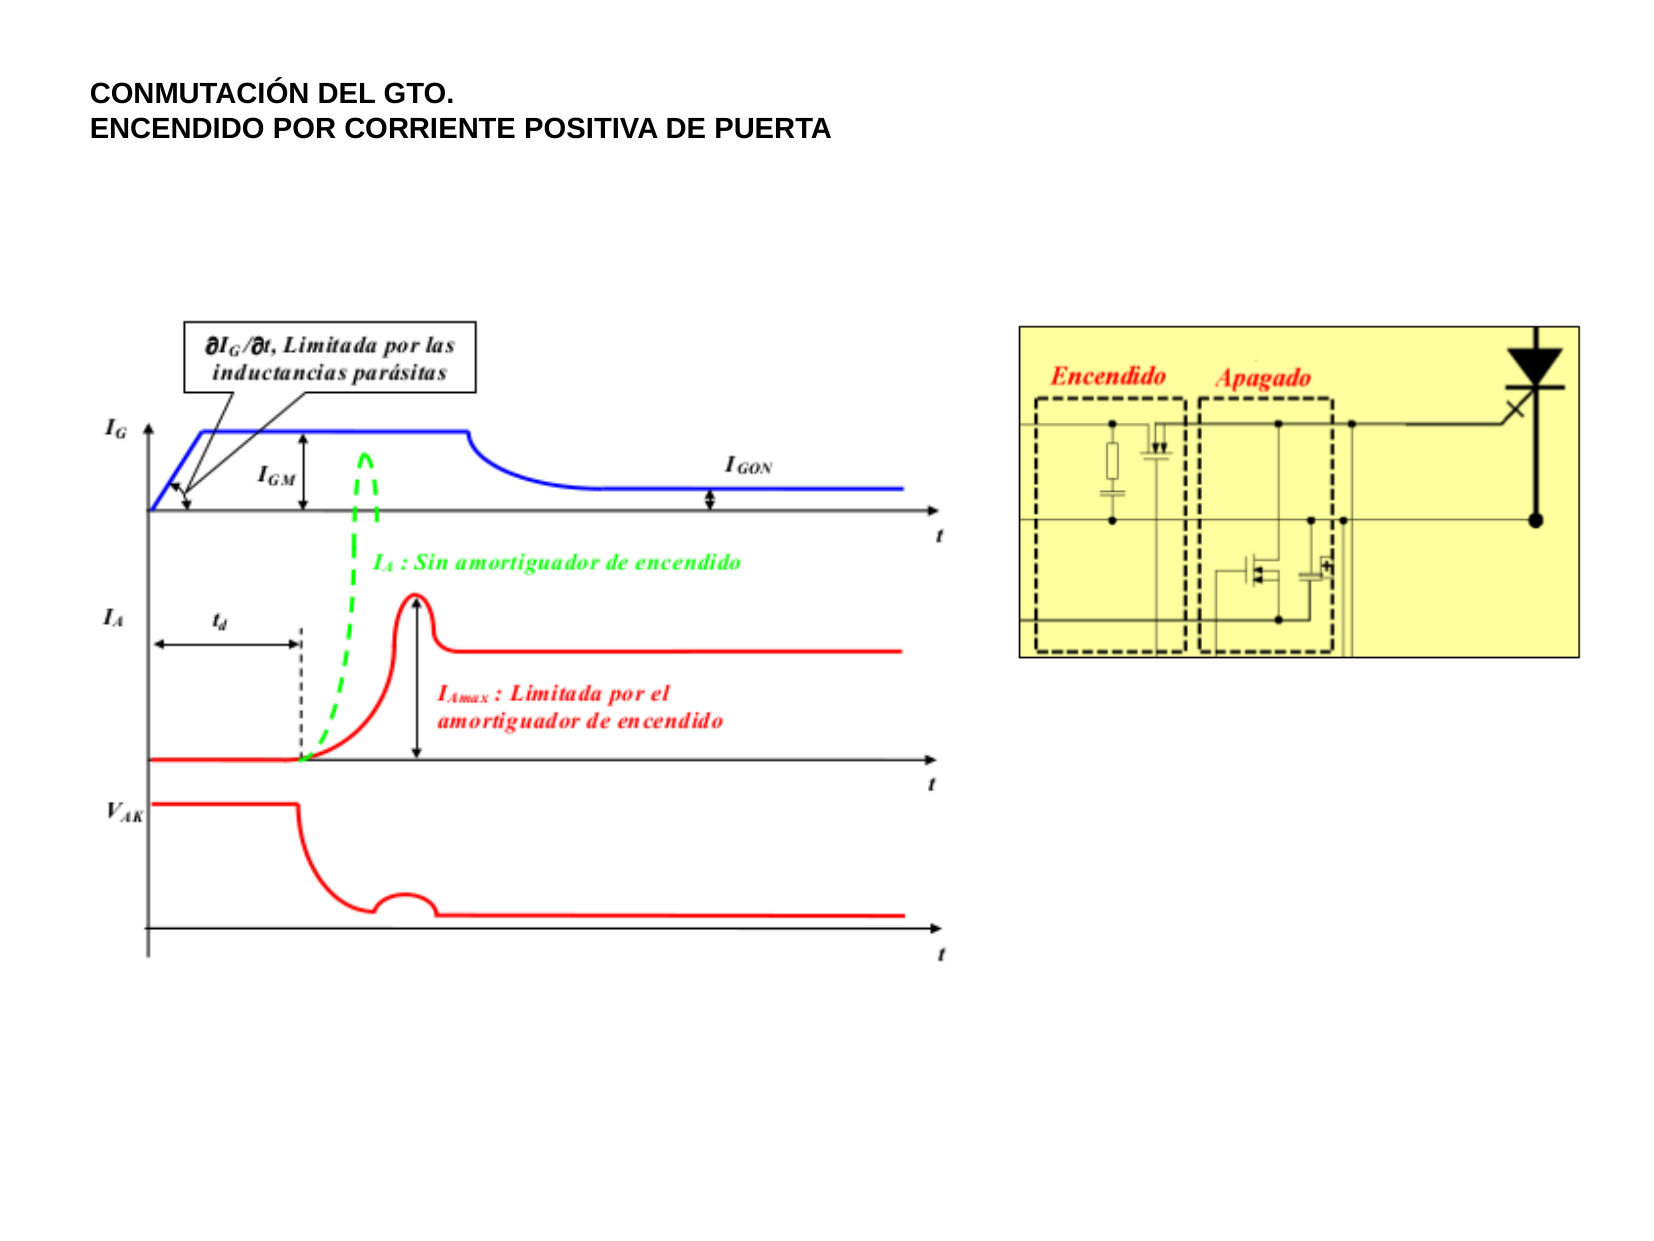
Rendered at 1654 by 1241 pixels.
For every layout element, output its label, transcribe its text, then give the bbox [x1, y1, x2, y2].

picture [90, 302, 973, 976]
text_box CONMUTACIÓN DEL GTO. ENCENDIDO POR CORRIENTE POSITIVA DE PUERTA [74, 67, 896, 165]
picture [1004, 309, 1613, 668]
